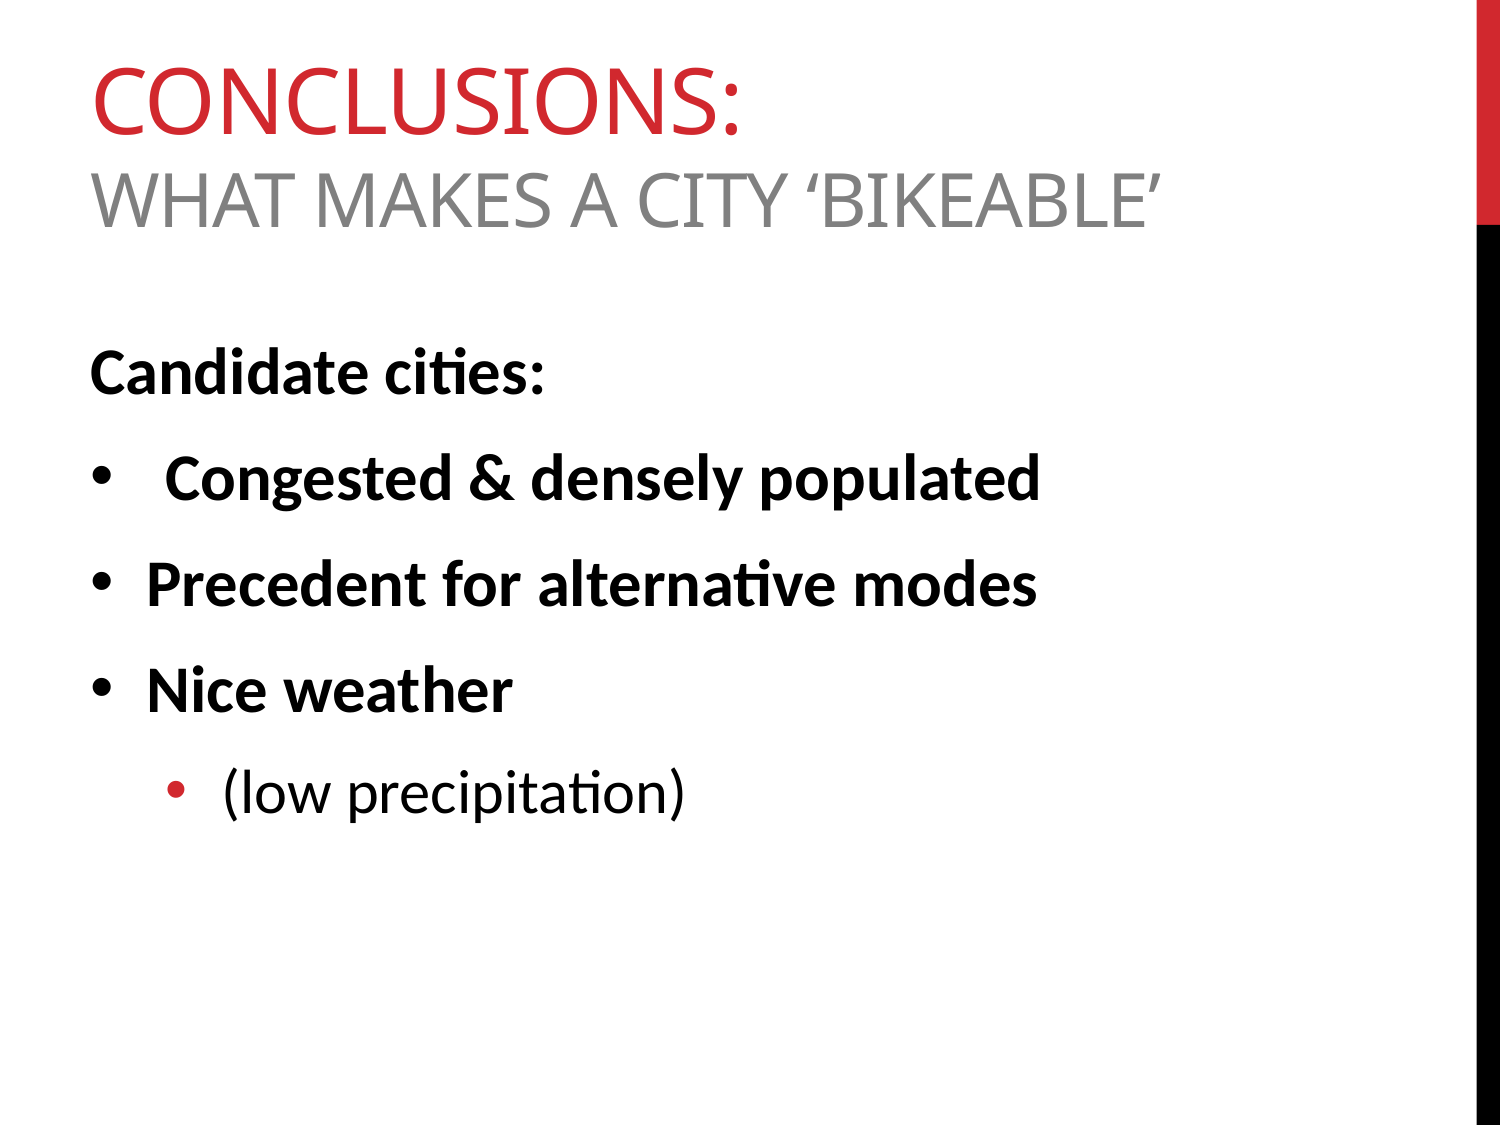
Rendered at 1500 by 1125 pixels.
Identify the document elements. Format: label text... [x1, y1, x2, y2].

title Conclusions: What makes a city ‘bikeable’ [75, 25, 1403, 250]
list Candidate cities: Congested & densely populated Precedent for alternative modes Nice weather (low precipitation) [75, 320, 1245, 1038]
